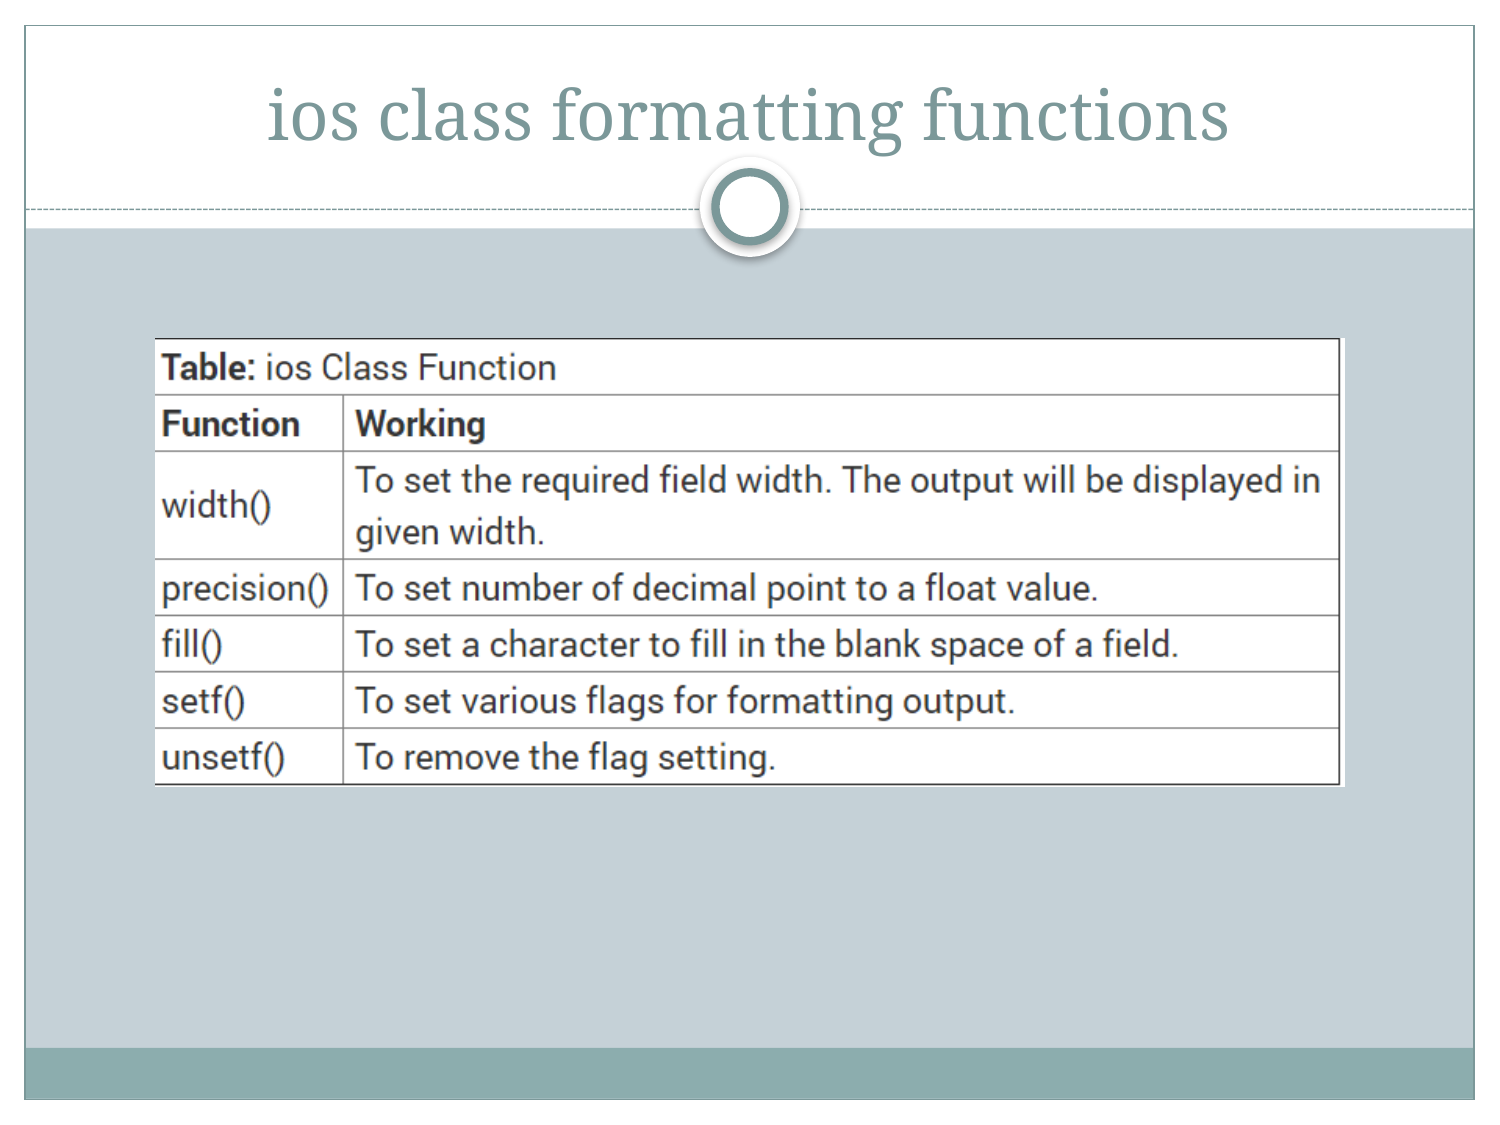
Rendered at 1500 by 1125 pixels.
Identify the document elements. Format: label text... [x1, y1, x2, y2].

title ios class formatting functions [49, 37, 1450, 162]
picture [155, 337, 1345, 787]
